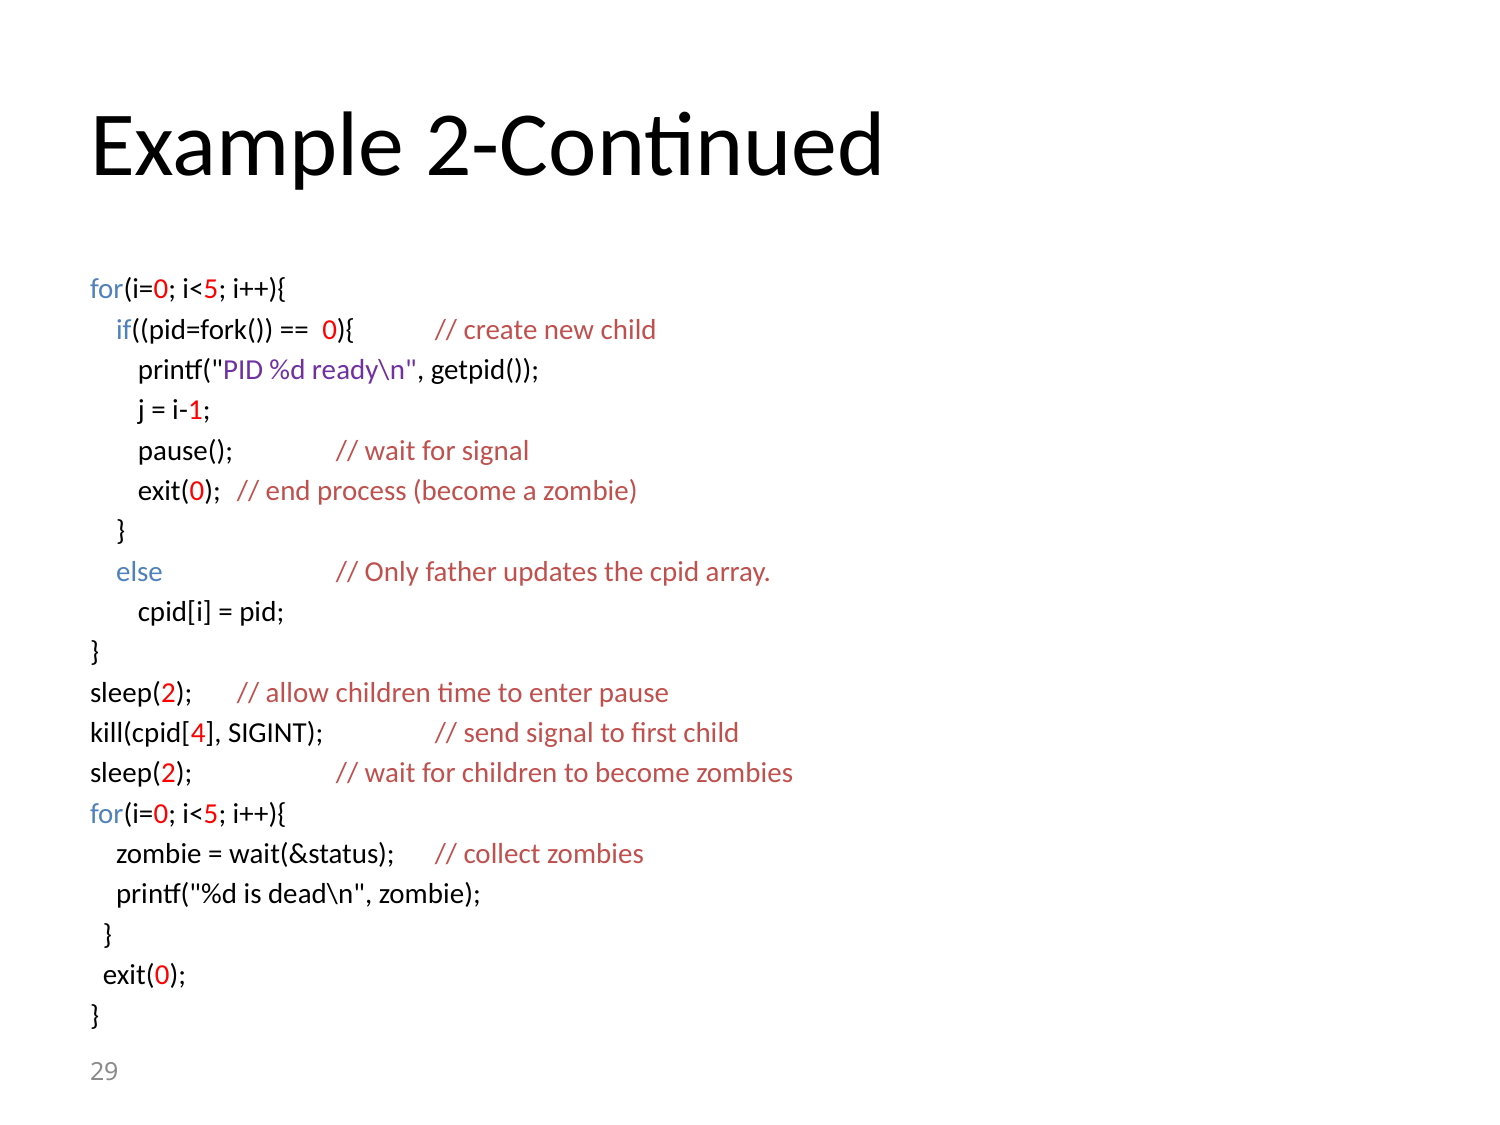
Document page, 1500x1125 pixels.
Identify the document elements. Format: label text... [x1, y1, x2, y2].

list for(i=0; i<5; i++){ if((pid=fork()) == 0){ // create new child printf("PID %d ready\n", getpid()); j = i-1; pause(); // wait for signal exit(0); // end process (become a zombie) } else // Only father updates the cpid array. cpid[i] = pid; } sleep(2); // allow children time to enter pause kill(cpid[4], SIGINT); // send signal to first child sleep(2); // wait for children to become zombies for(i=0; i<5; i++){ zombie = wait(&status); // collect zombies printf("%d is dead\n", zombie); } exit(0); } [74, 262, 1426, 1048]
title Example 2-Continued [74, 44, 1426, 233]
slide_number 29 [75, 1042, 425, 1103]
